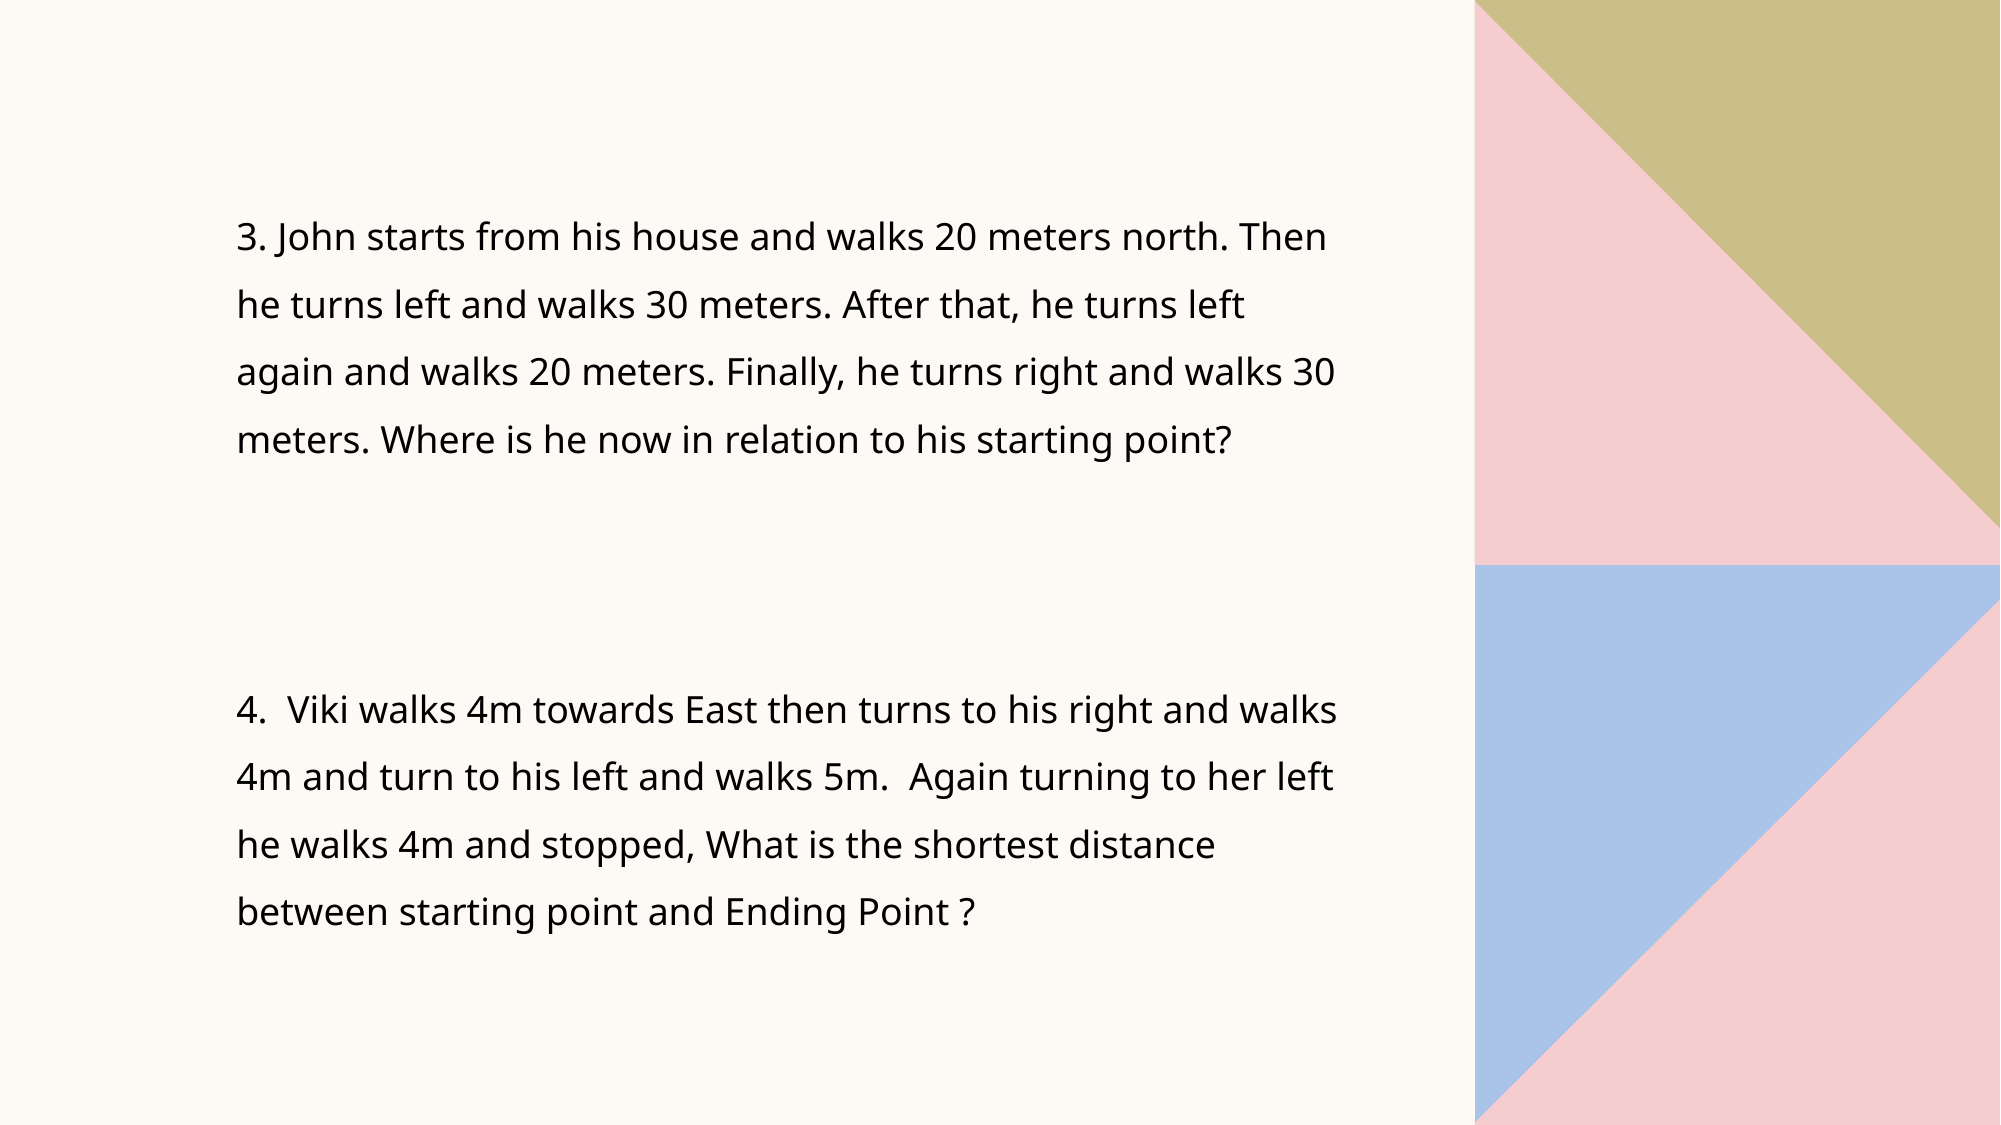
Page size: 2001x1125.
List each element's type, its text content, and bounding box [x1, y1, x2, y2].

text_box 3. John starts from his house and walks 20 meters north. Then he turns left and walks 30 meters. After that, he turns left again and walks 20 meters. Finally, he turns right and walks 30 meters. Where is he now in relation to his starting point? 4. Viki walks 4m towards East then turns to his right and walks 4m and turn to his left and walks 5m. Again turning to her left he walks 4m and stopped, What is the shortest distance between starting point and Ending Point ? [221, 183, 1363, 941]
